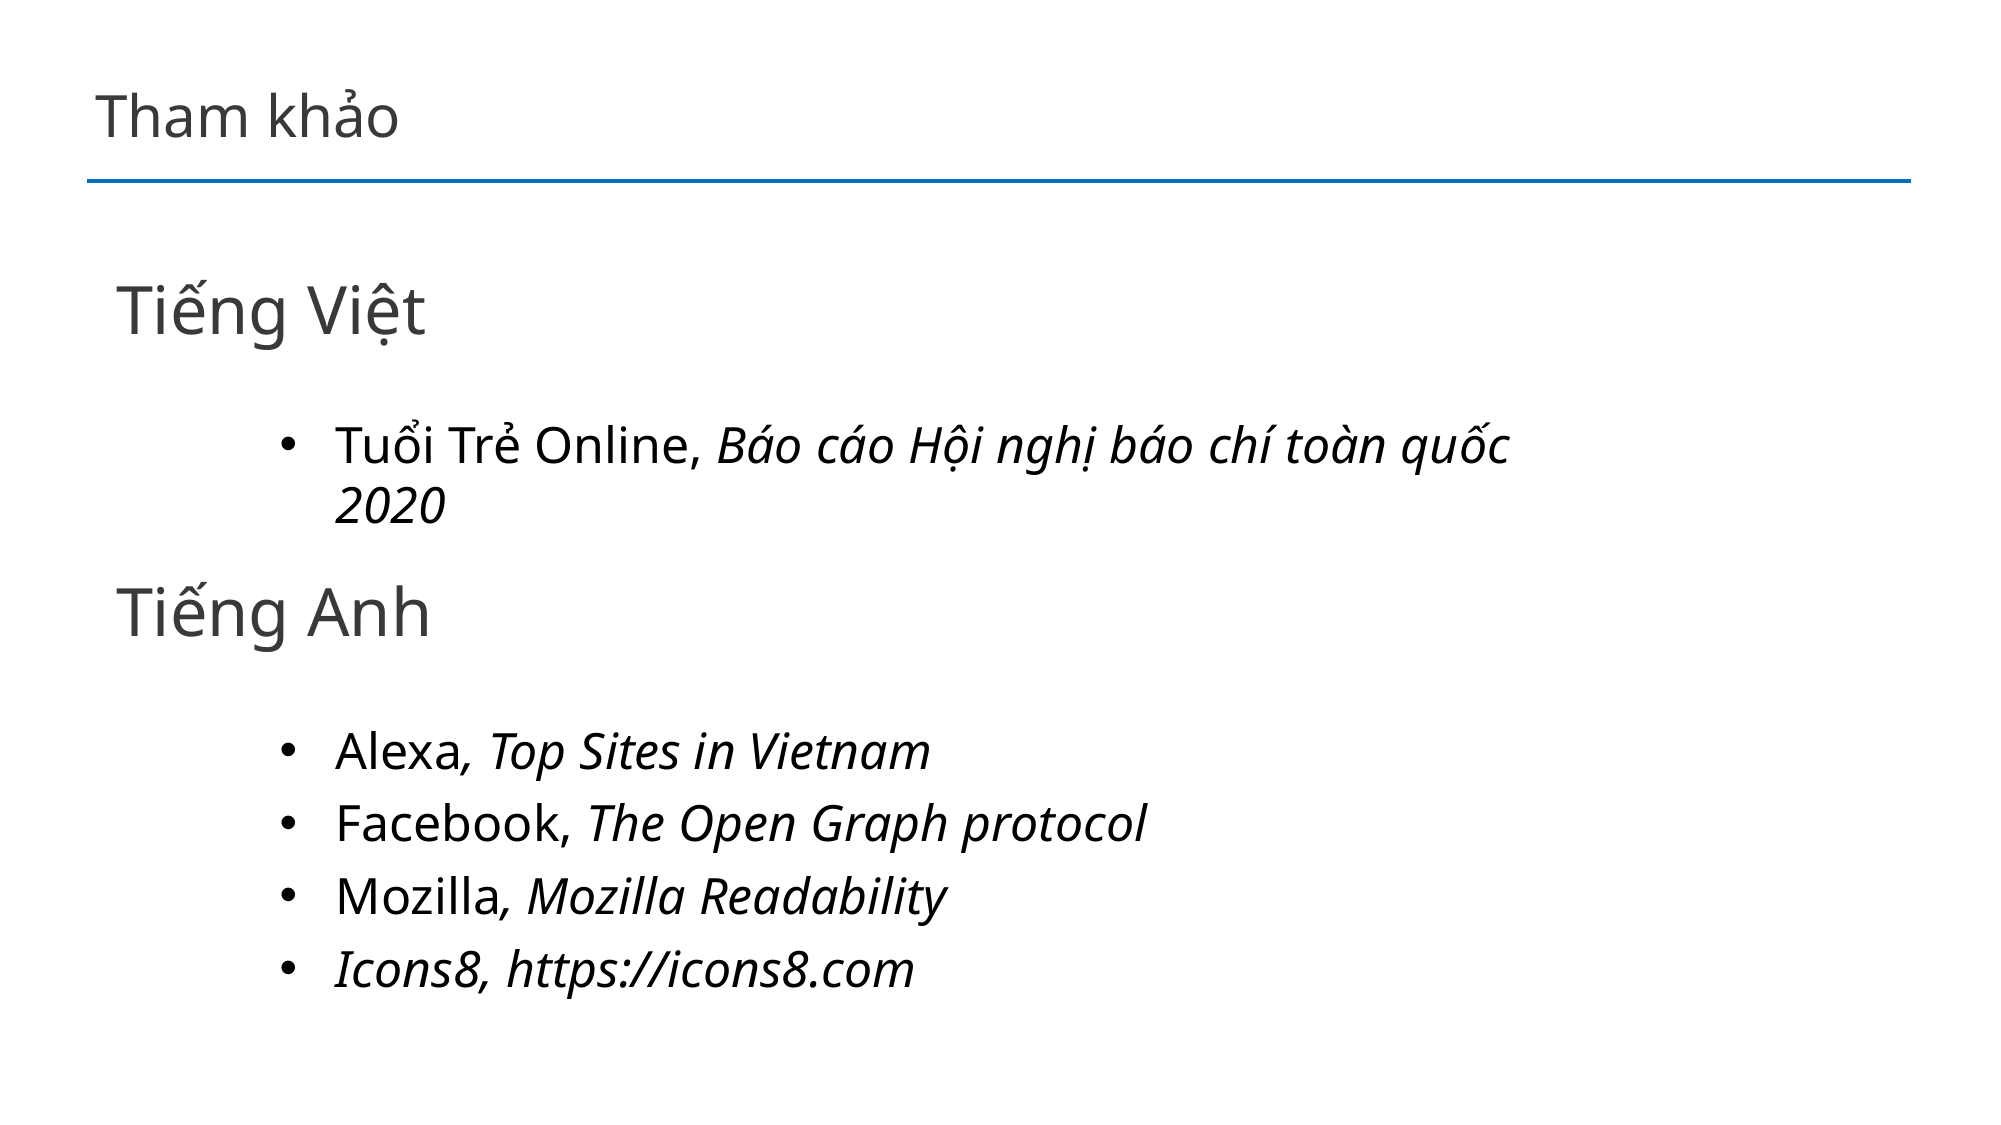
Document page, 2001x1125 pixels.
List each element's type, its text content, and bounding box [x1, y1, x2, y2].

title Tham khảo [80, 72, 1920, 164]
text_box Tiếng Việt [101, 259, 1230, 365]
text_box Alexa, Top Sites in Vietnam Facebook, The Open Graph protocol Mozilla, Mozilla Readability Icons8, https://icons8.com [264, 712, 1603, 1005]
text_box Tuổi Trẻ Online, Báo cáo Hội nghị báo chí toàn quốc 2020 [264, 406, 1603, 541]
text_box Tiếng Anh [101, 562, 1230, 668]
